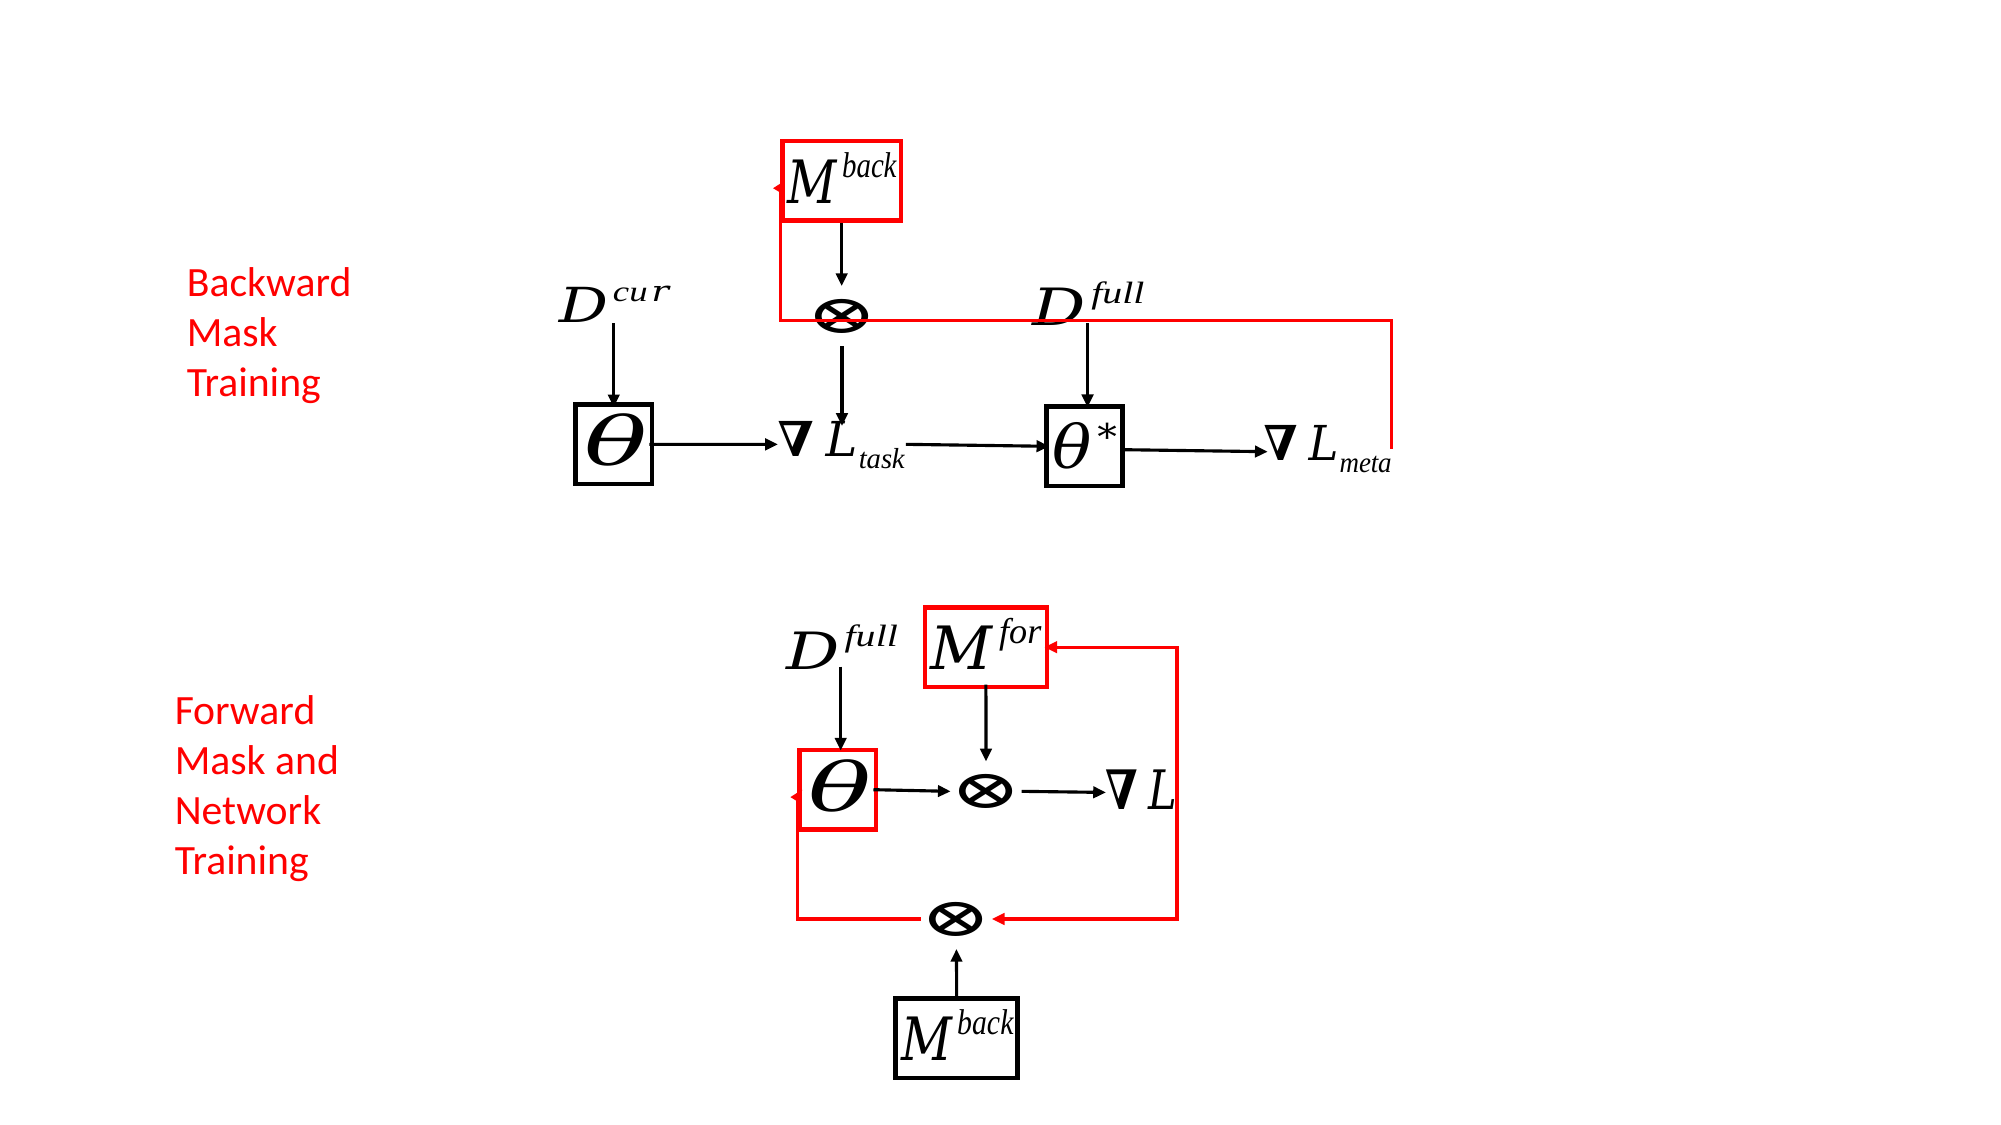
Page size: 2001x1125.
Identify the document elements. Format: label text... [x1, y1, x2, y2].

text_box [992, 792, 1178, 920]
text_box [784, 180, 1392, 449]
text_box Forward Mask and Network Training [160, 675, 369, 890]
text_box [1044, 647, 1178, 793]
text_box Backward Mask Training [172, 247, 381, 413]
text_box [801, 789, 921, 919]
